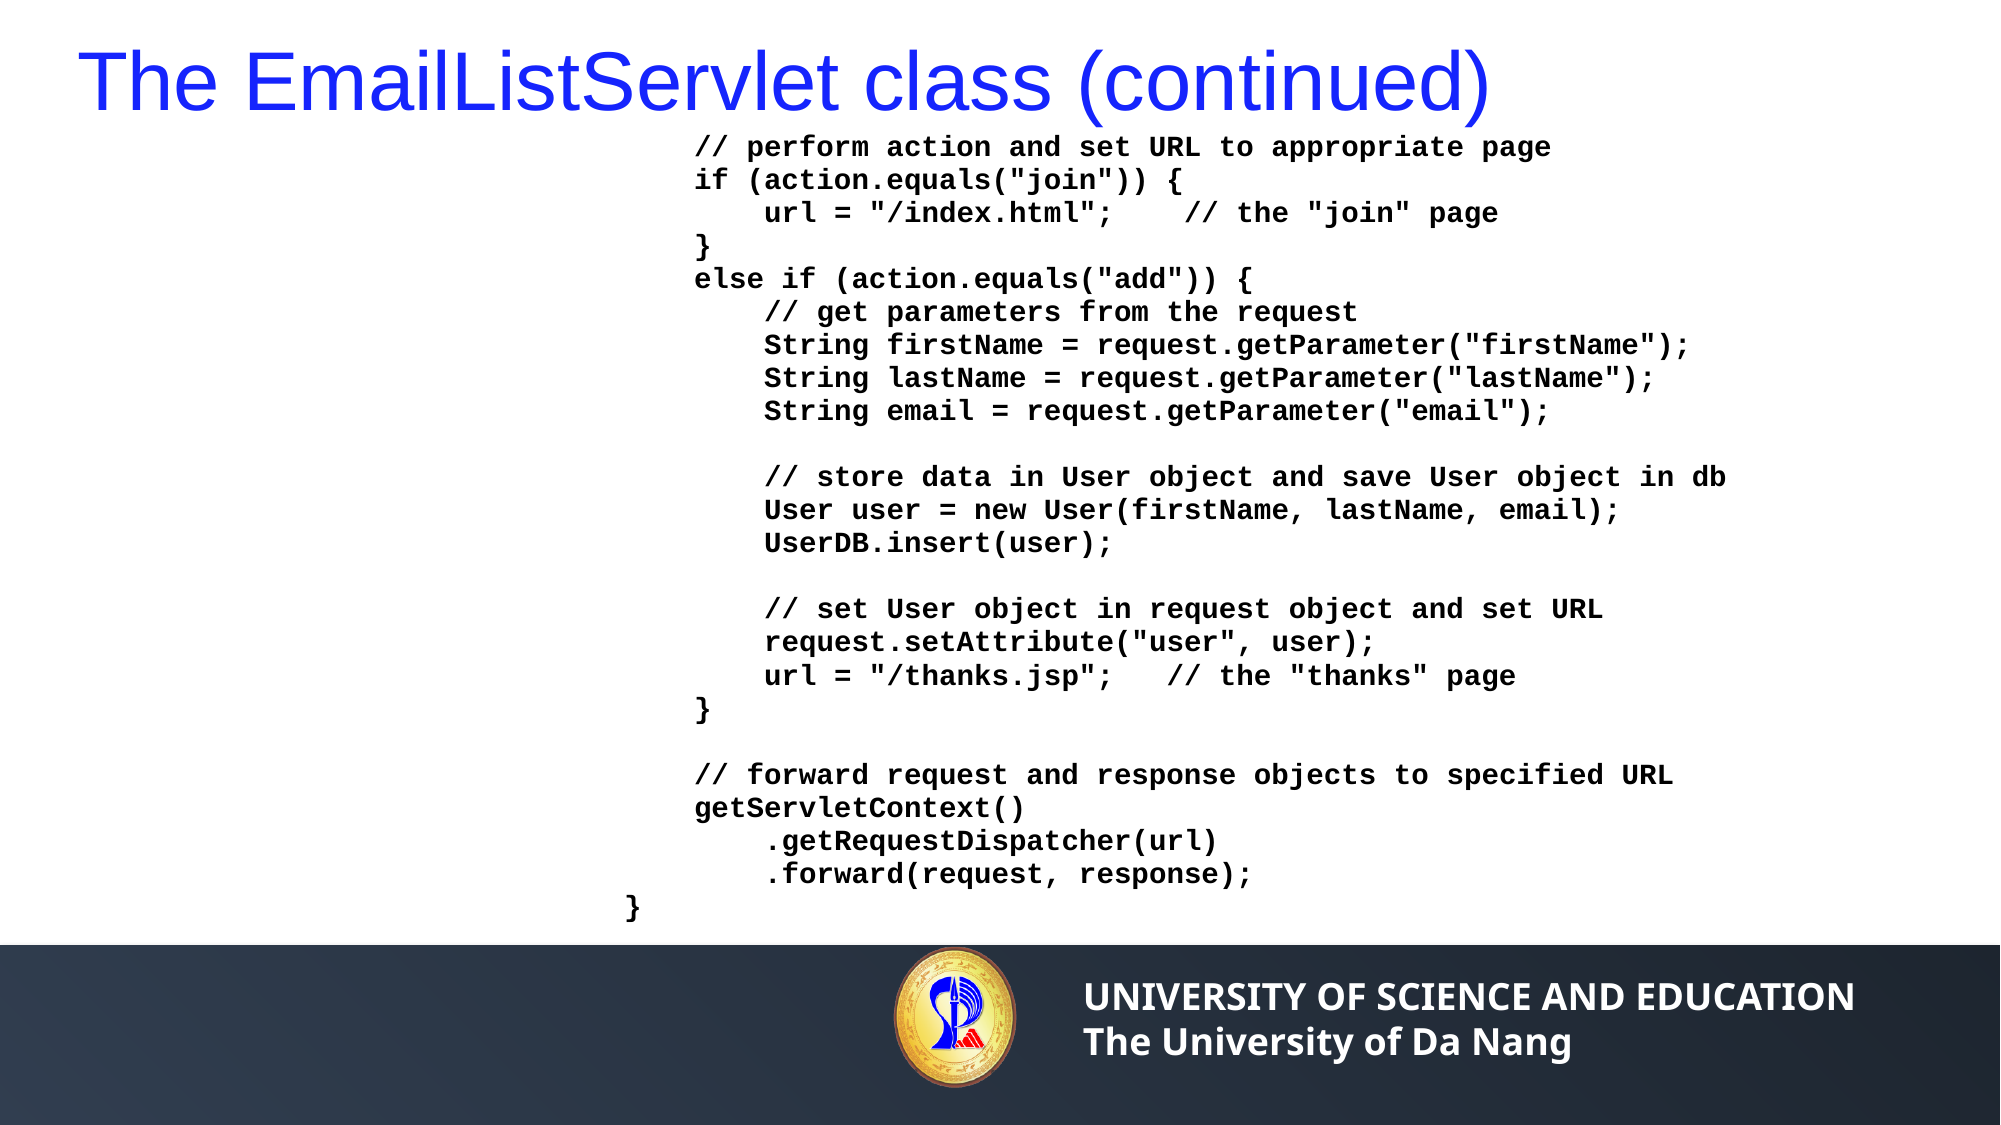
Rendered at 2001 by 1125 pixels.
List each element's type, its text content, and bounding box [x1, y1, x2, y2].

text_box UNIVERSITY OF SCIENCE AND EDUCATION The University of Da Nang [1068, 965, 1963, 1070]
picture [890, 945, 1017, 1091]
text_box [0, 944, 2000, 1125]
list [554, 132, 1752, 936]
title The EmailListServlet class (continued) [62, 24, 1788, 142]
